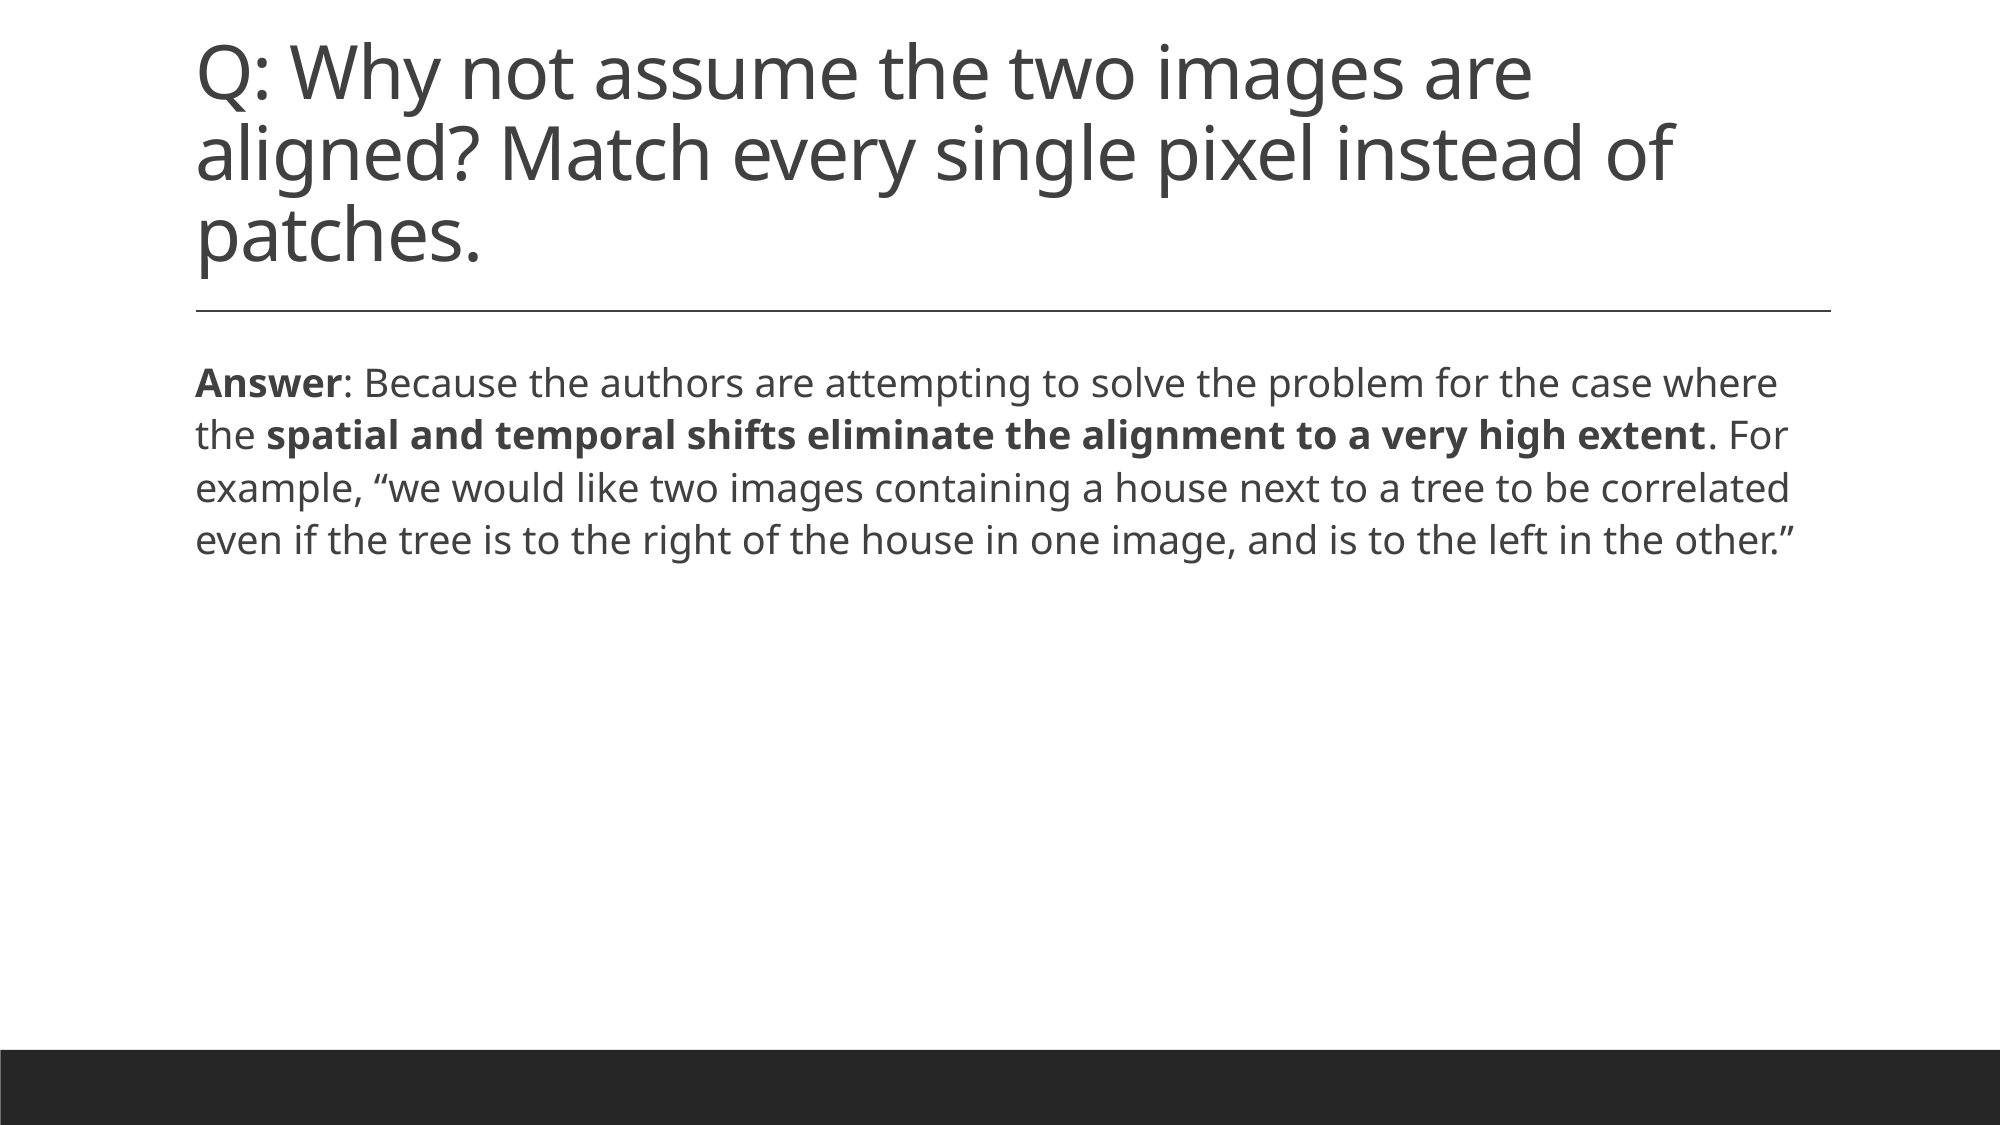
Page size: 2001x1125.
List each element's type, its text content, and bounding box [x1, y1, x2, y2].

title Q: Why not assume the two images are aligned? Match every single pixel instead of patches. [180, 47, 1830, 285]
list Answer: Because the authors are attempting to solve the problem for the case where the spatial and temporal shifts eliminate the alignment to a very high extent. For example, “we would like two images containing a house next to a tree to be correlated even if the tree is to the right of the house in one image, and is to the left in the other.” [180, 345, 1830, 963]
